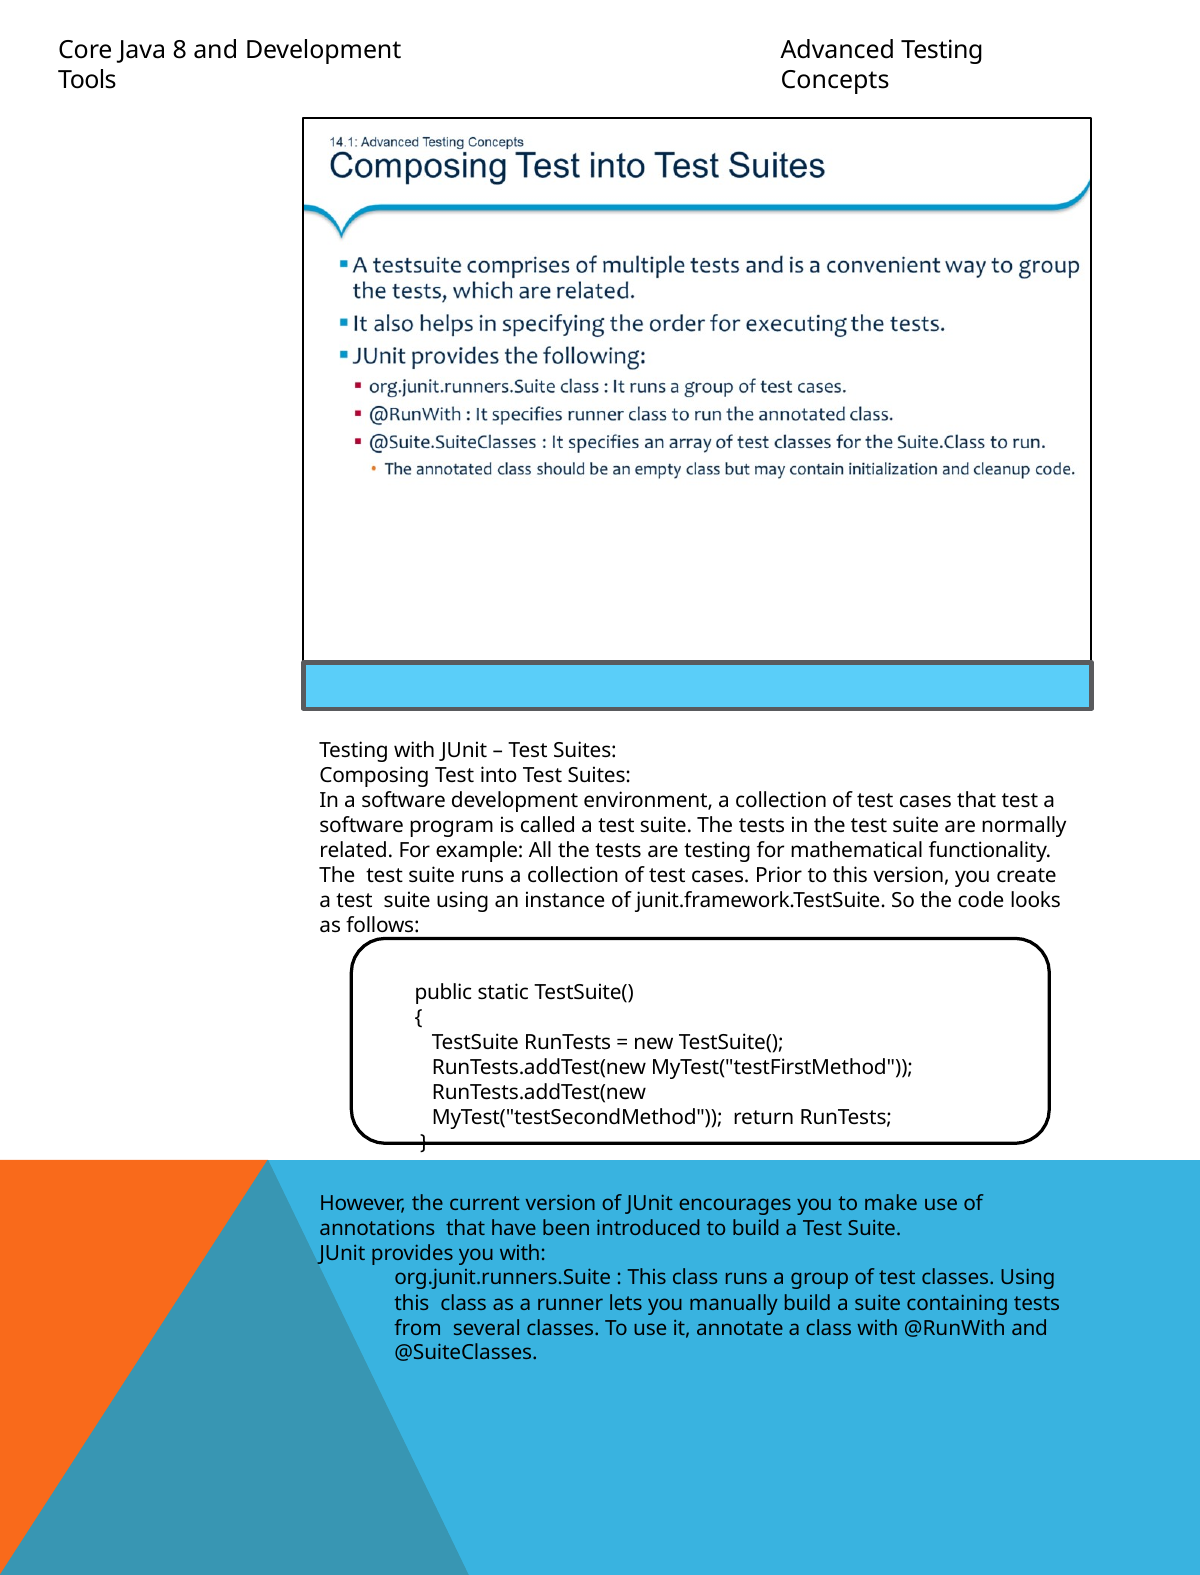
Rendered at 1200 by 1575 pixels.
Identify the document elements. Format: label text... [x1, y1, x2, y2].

text_box Advanced Testing Concepts [778, 31, 1092, 94]
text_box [302, 116, 1093, 710]
text_box Testing with JUnit – Test Suites: Composing Test into Test Suites: In a software development environment, a collection of test cases that test a software program is called a test suite. The tests in the test suite are normally related. For example: All the tests are testing for mathematical functionality. The test suite runs a collection of test cases. Prior to this version, you create a test suite using an instance of junit.framework.TestSuite. So the code looks as follows: public static TestSuite() { TestSuite RunTests = new TestSuite(); RunTests.addTest(new MyTest("testFirstMethod")); RunTests.addTest(new MyTest("testSecondMethod")); return RunTests; } However, the current version of JUnit encourages you to make use of annotations that have been introduced to build a Test Suite. JUnit provides you with: org.junit.runners.Suite : This class runs a group of test classes. Using this class as a runner lets you manually build a suite containing tests from several classes. To use it, annotate a class with @RunWith and @SuiteClasses. [317, 735, 1073, 1365]
text_box Core Java 8 and Development Tools [56, 31, 462, 94]
